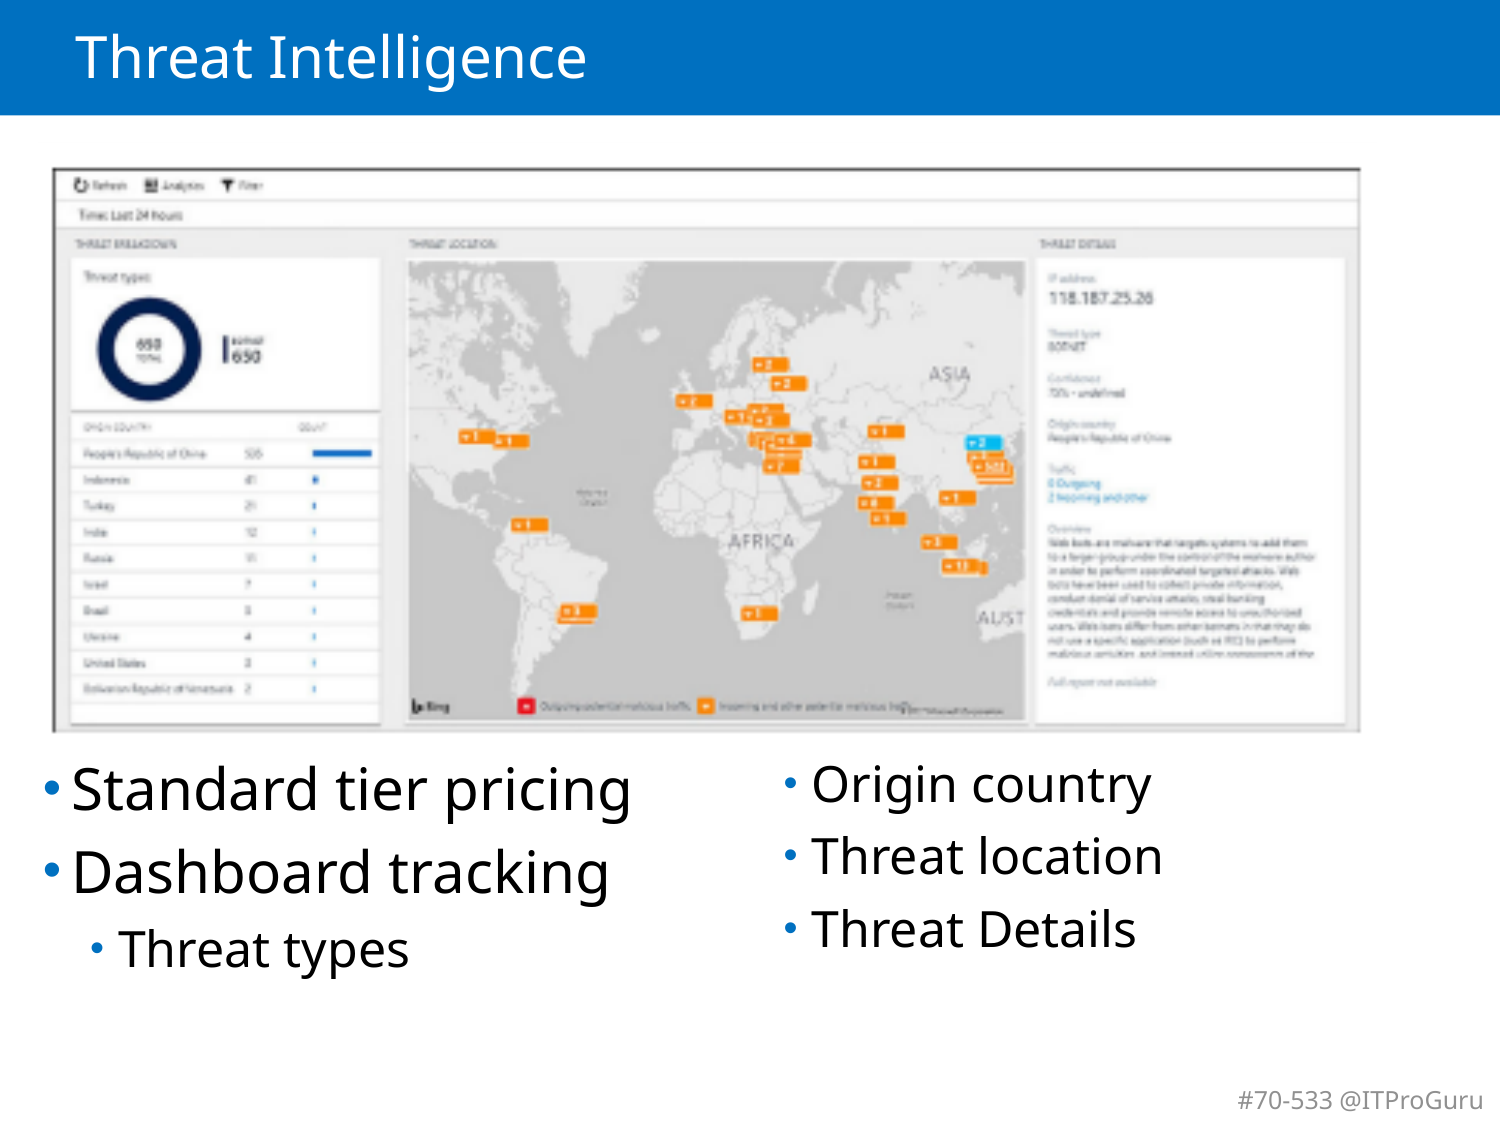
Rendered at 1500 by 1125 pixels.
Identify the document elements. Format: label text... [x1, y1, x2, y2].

picture [37, 141, 1377, 747]
list Standard tier pricing Dashboard tracking Threat types Origin country Threat location Threat Details [42, 751, 1430, 1013]
title Threat Intelligence [75, 0, 1351, 122]
